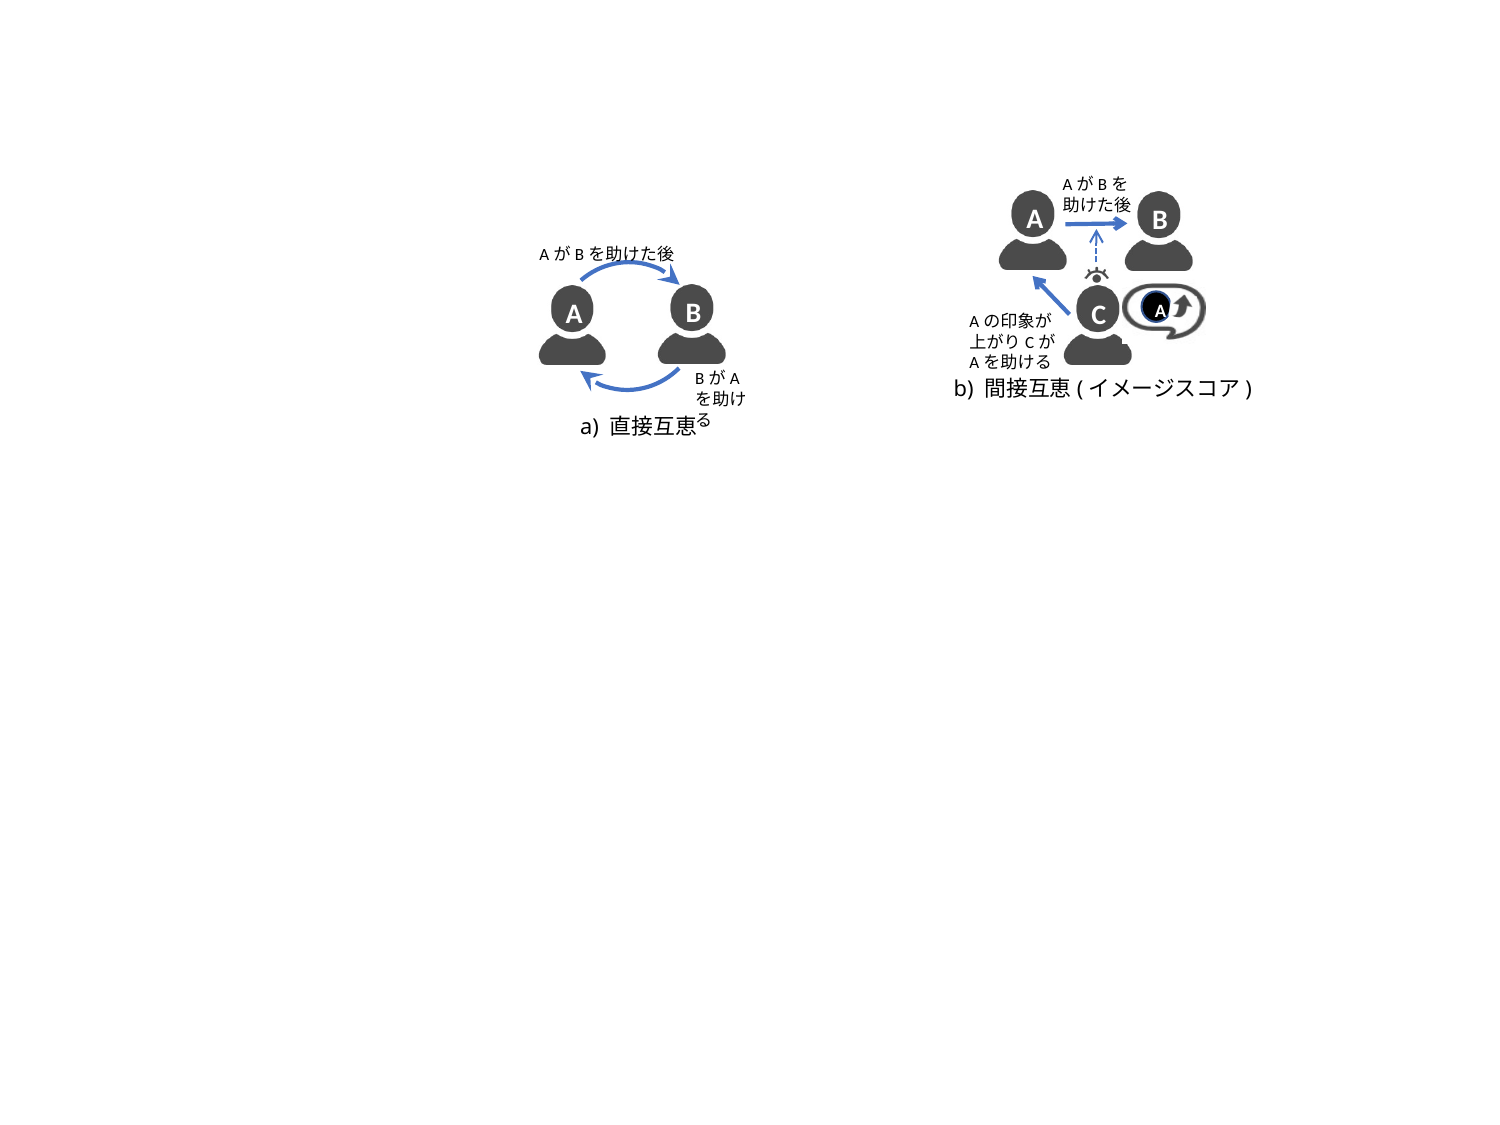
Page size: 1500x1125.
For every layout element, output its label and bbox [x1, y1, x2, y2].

text_box [938, 166, 1307, 410]
text_box [524, 235, 772, 447]
